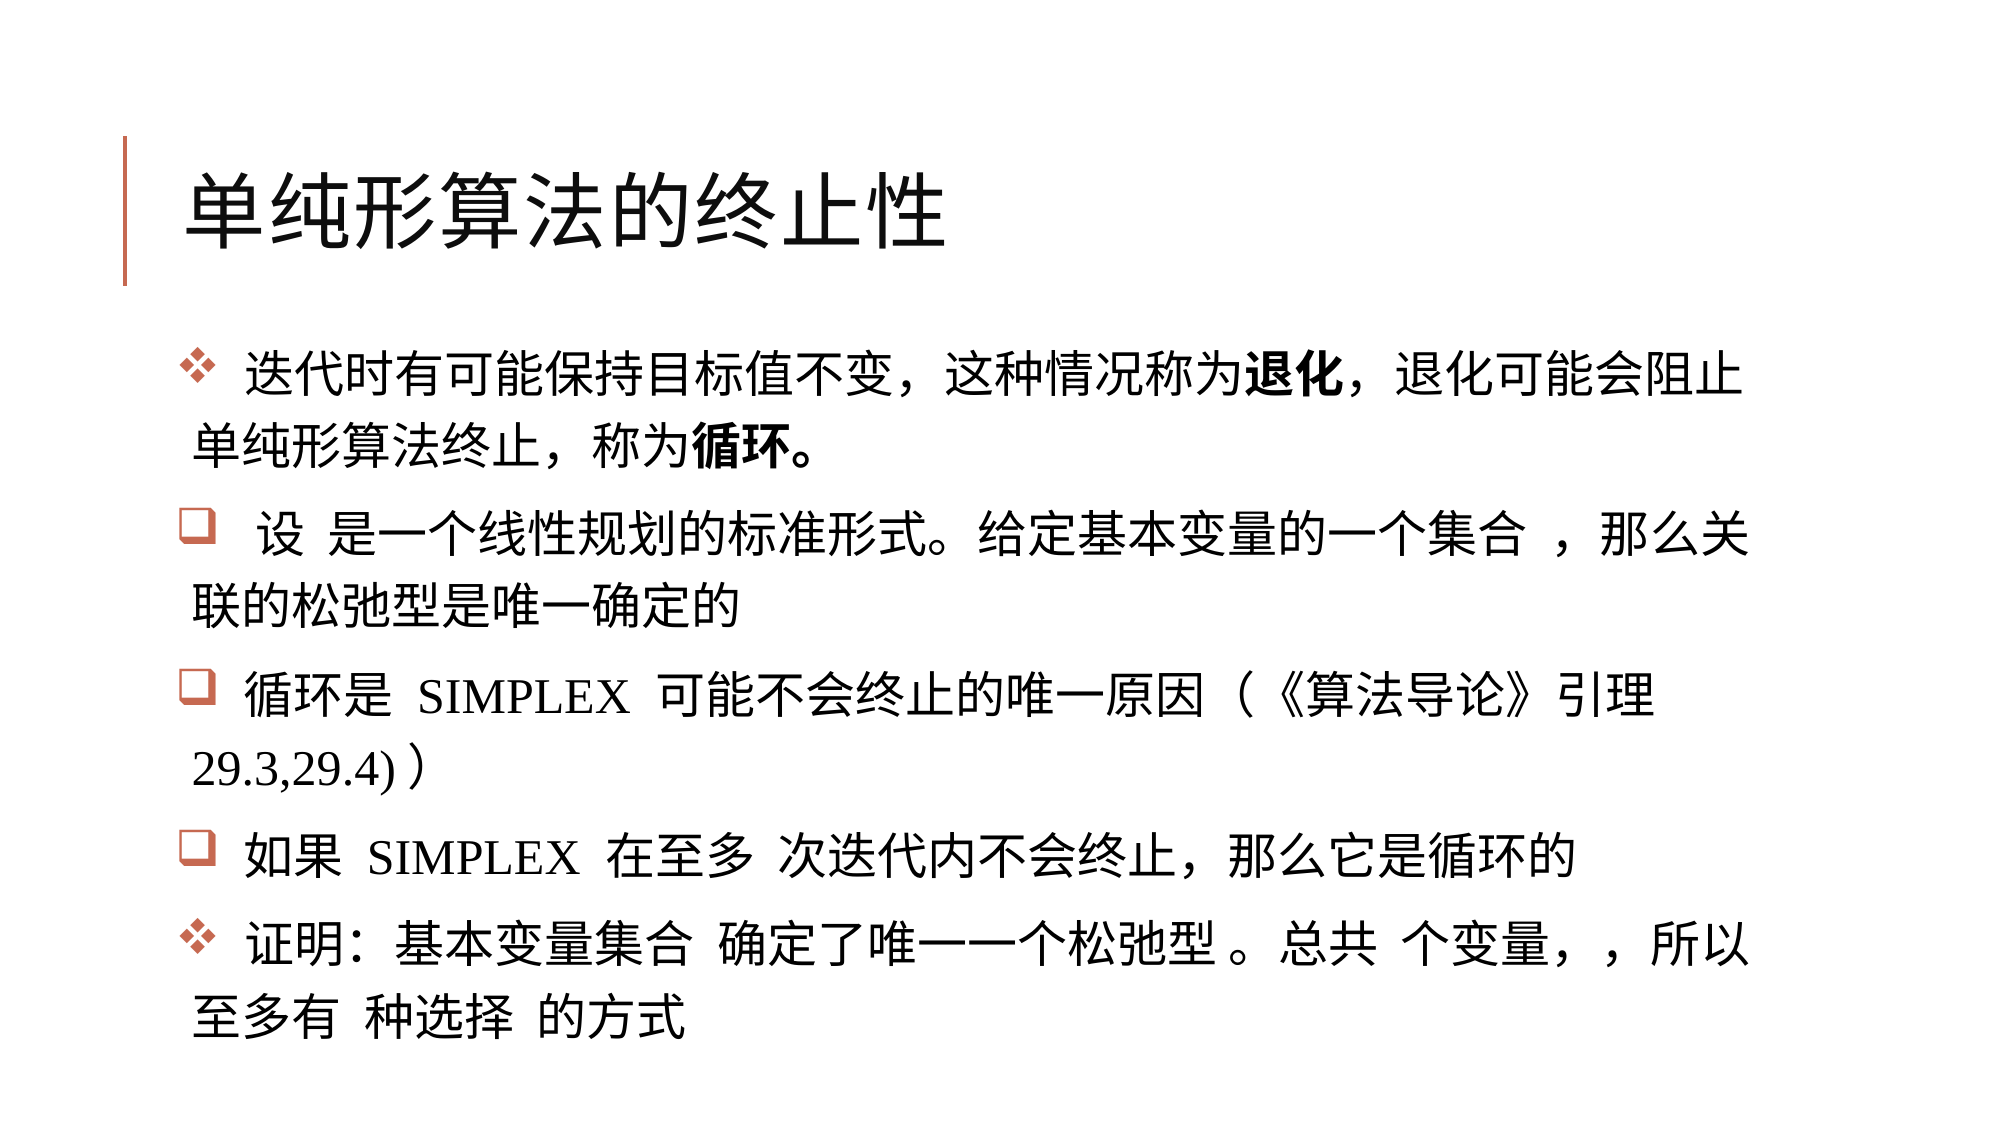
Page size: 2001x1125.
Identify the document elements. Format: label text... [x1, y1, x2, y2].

title 单纯形算法的终止性 [168, 96, 1763, 342]
